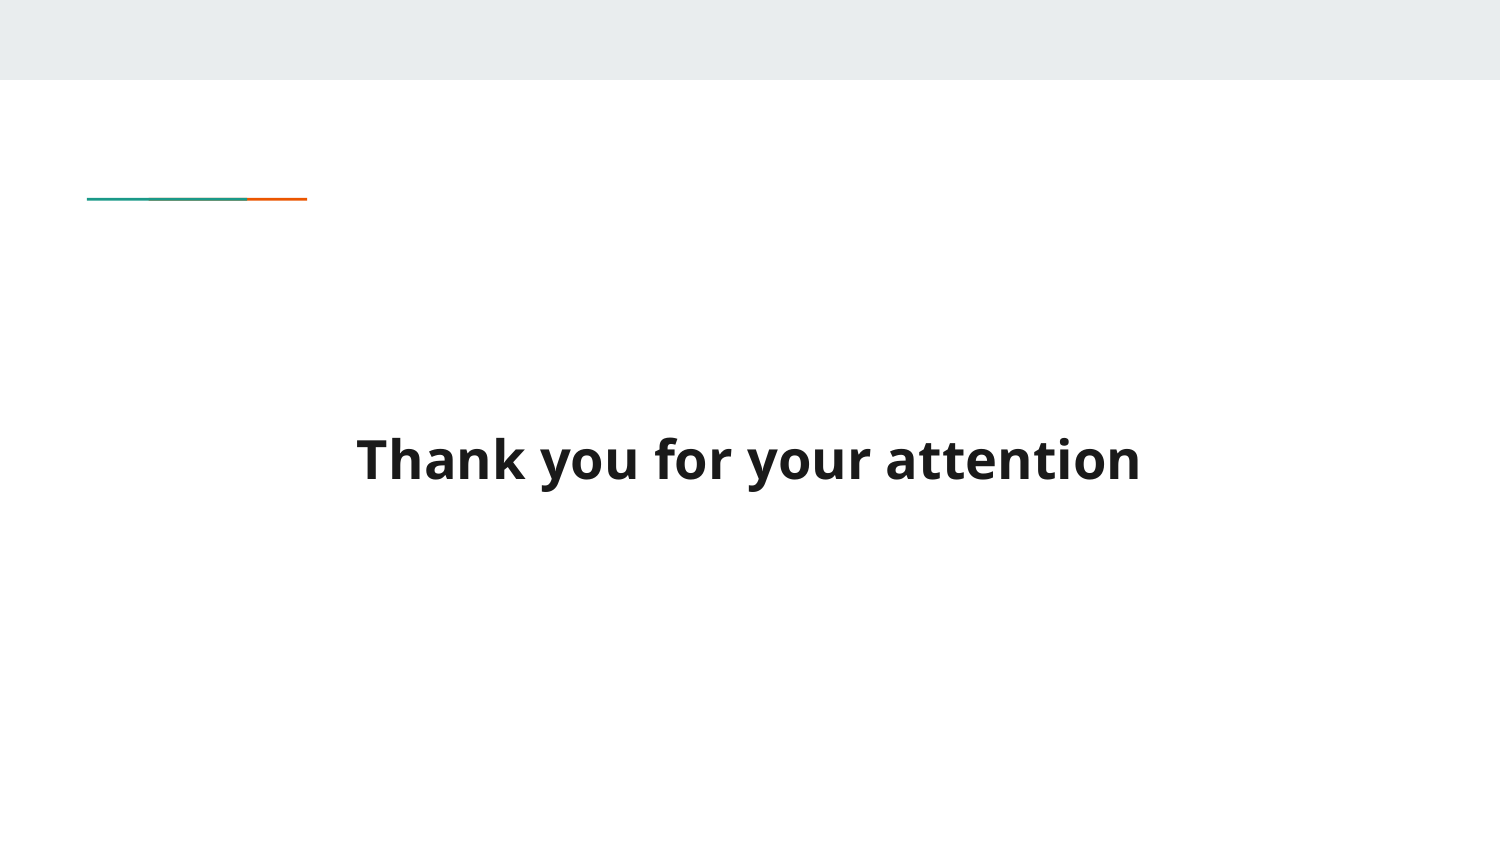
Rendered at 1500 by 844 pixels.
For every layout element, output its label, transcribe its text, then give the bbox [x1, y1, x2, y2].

title Thank you for your attention [119, 410, 1381, 499]
